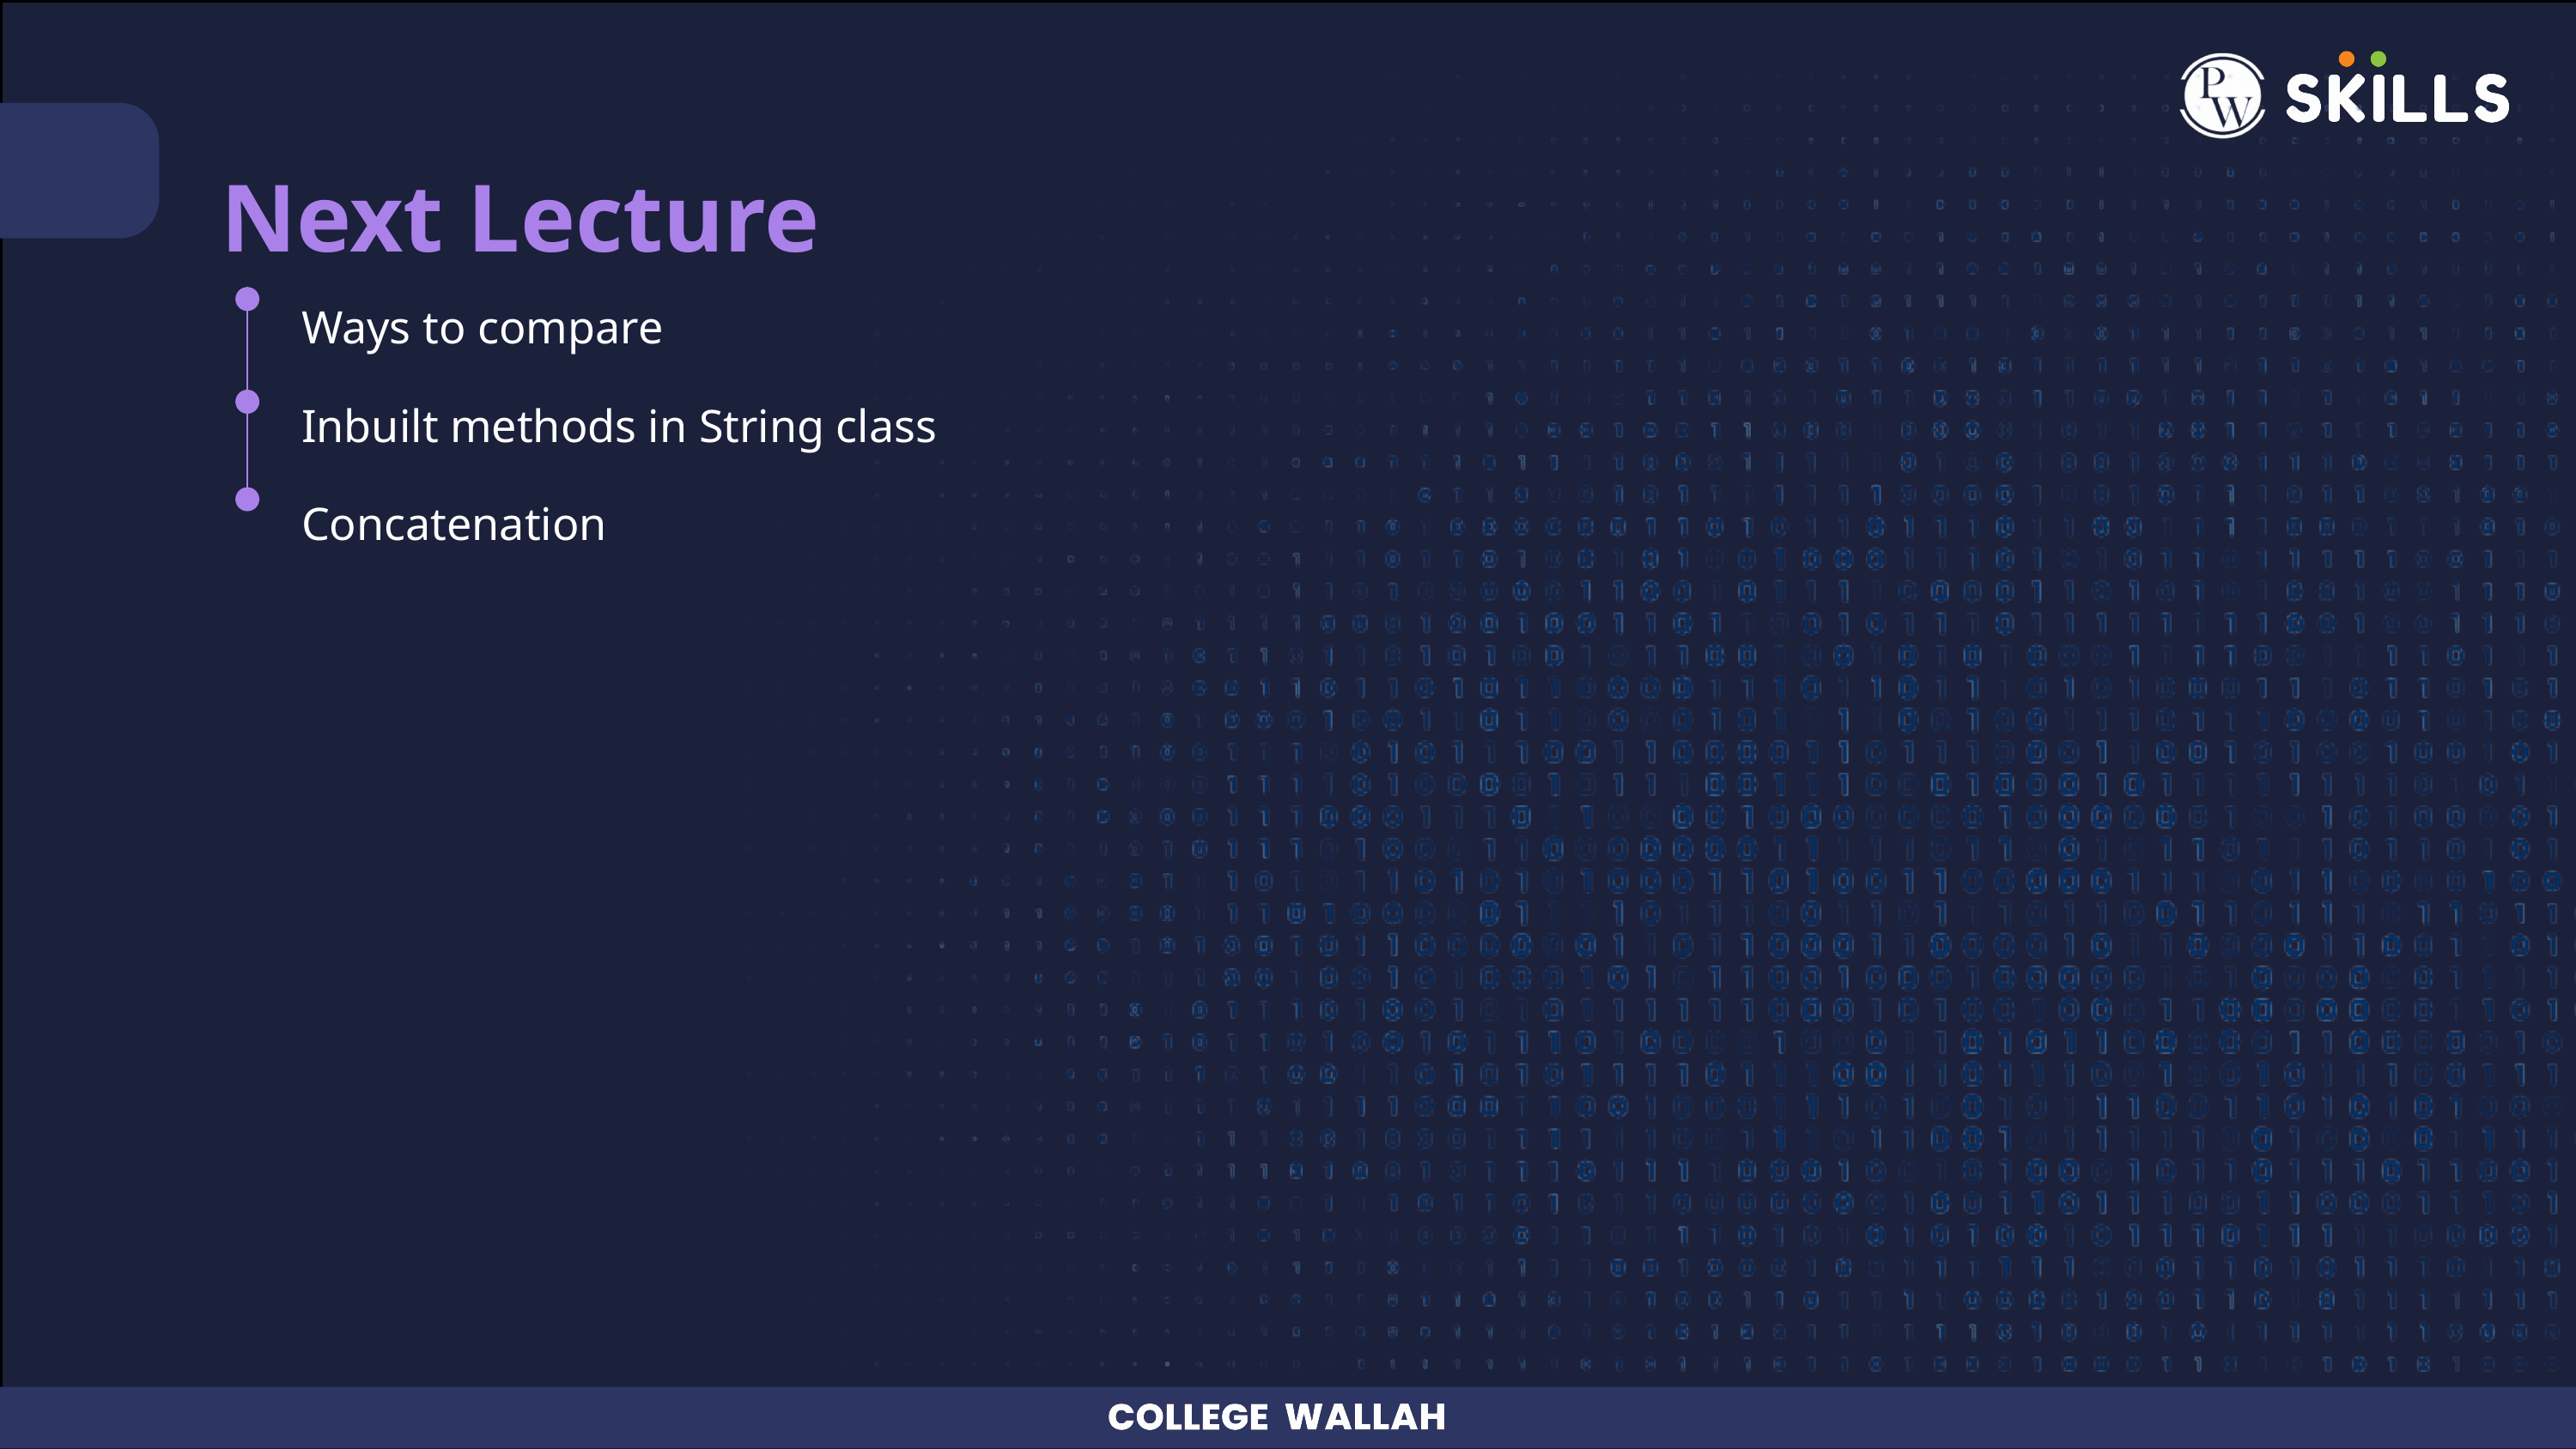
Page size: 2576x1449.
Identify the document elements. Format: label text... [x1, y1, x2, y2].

picture [1103, 1394, 1273, 1436]
picture [716, 0, 2576, 1375]
text_box [235, 391, 243, 413]
text_box [248, 287, 260, 311]
picture [1274, 1397, 1479, 1446]
text_box Ways to compare Inbuilt methods in String class Concatenation [288, 259, 2148, 563]
text_box [252, 390, 260, 413]
text_box [235, 488, 260, 512]
text_box Next Lecture [221, 114, 2171, 270]
text_box [235, 287, 246, 311]
